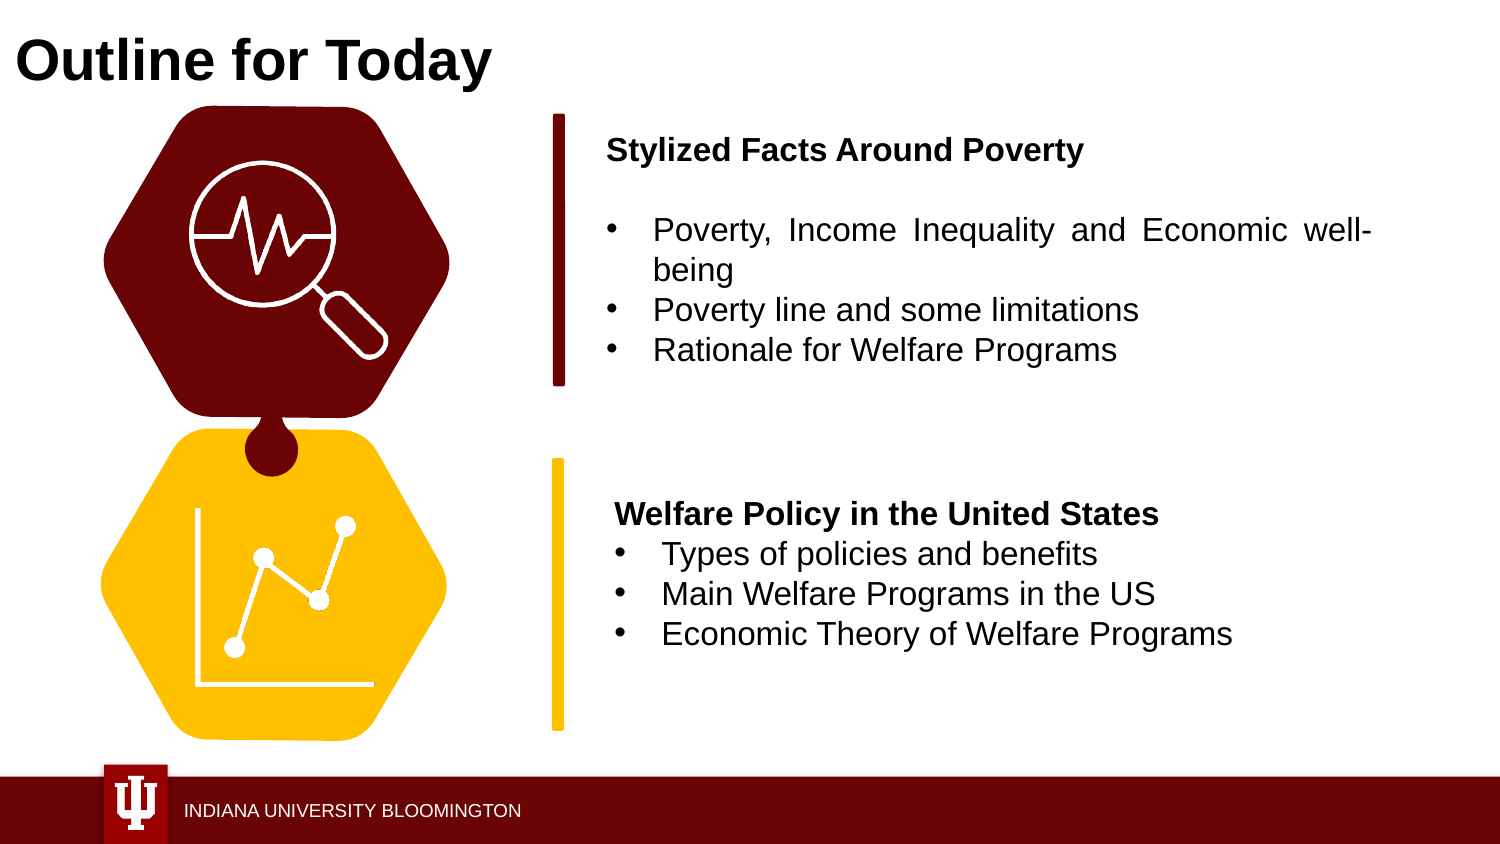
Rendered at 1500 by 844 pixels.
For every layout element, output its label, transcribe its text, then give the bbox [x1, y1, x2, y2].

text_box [38, 110, 512, 737]
text_box [549, 455, 567, 733]
text_box [550, 111, 568, 389]
text_box Welfare Policy in the United States Types of policies and benefits Main Welfare Programs in the US Economic Theory of Welfare Programs [599, 484, 1397, 660]
picture [167, 137, 411, 381]
title Outline for Today [0, 0, 1500, 115]
picture [158, 468, 411, 721]
text_box Stylized Facts Around Poverty Poverty, Income Inequality and Economic well-being Poverty line and some limitations Rationale for Welfare Programs [591, 121, 1389, 376]
